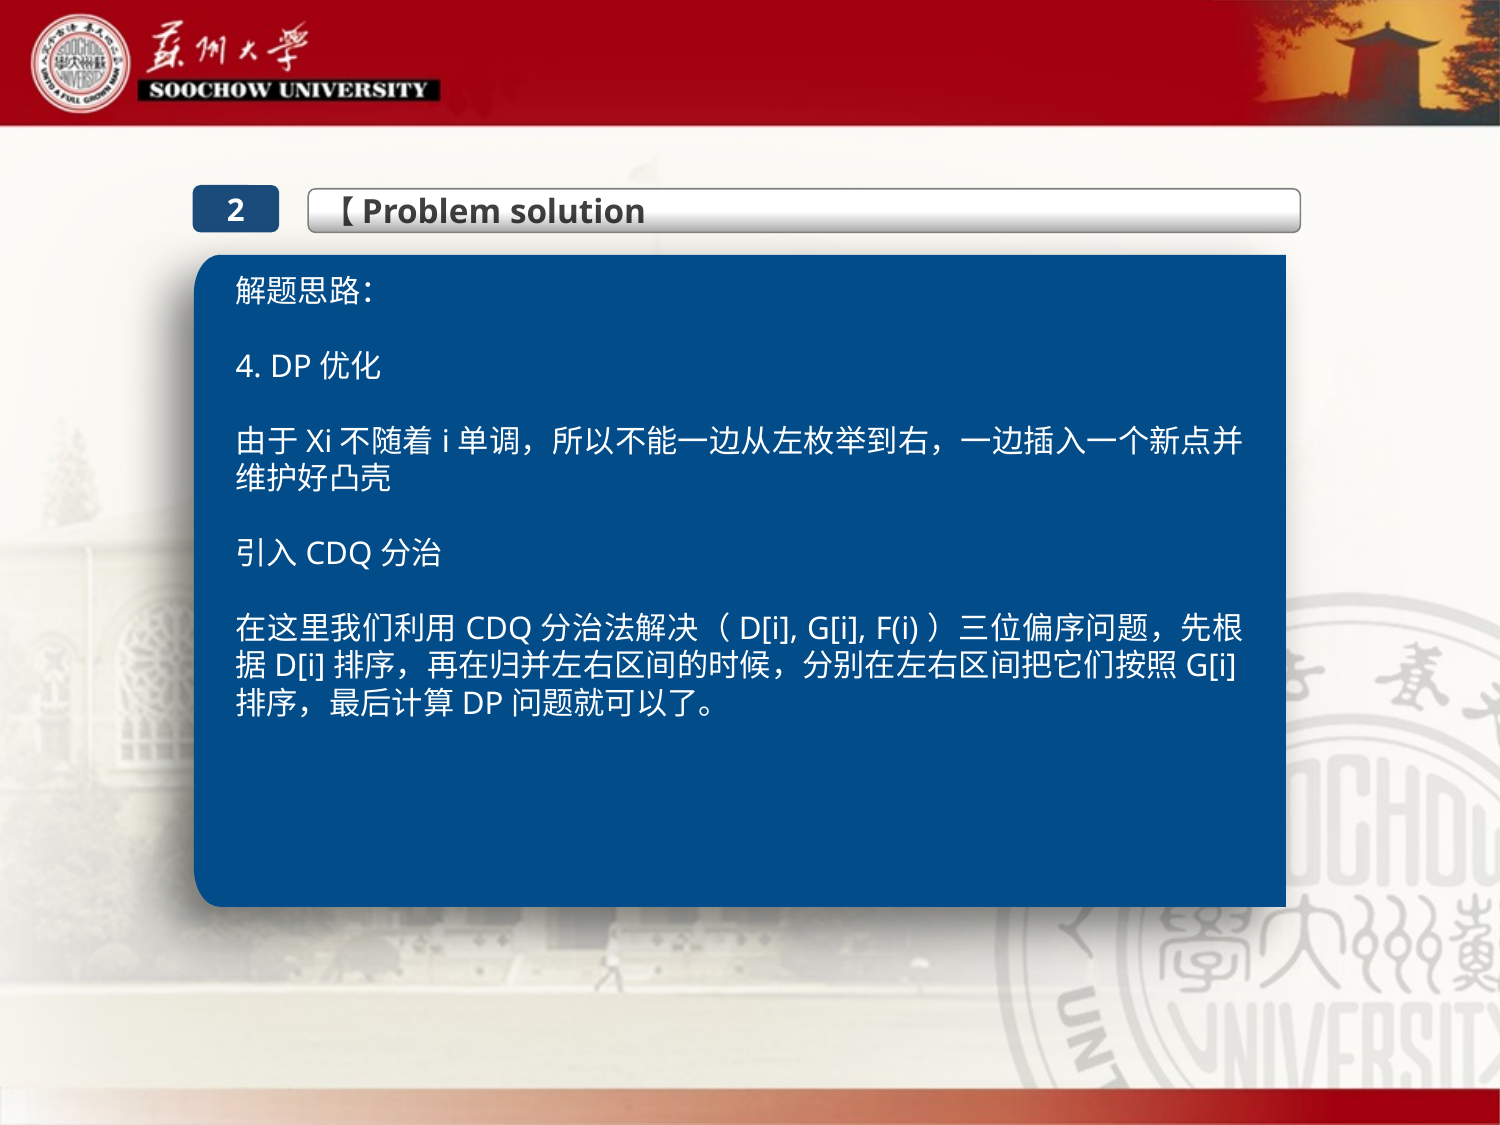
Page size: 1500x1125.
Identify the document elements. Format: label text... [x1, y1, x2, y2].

text_box 2 [192, 184, 280, 233]
picture [0, 0, 1500, 1125]
text_box 【Problem solution [308, 182, 1338, 275]
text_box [193, 254, 1287, 907]
